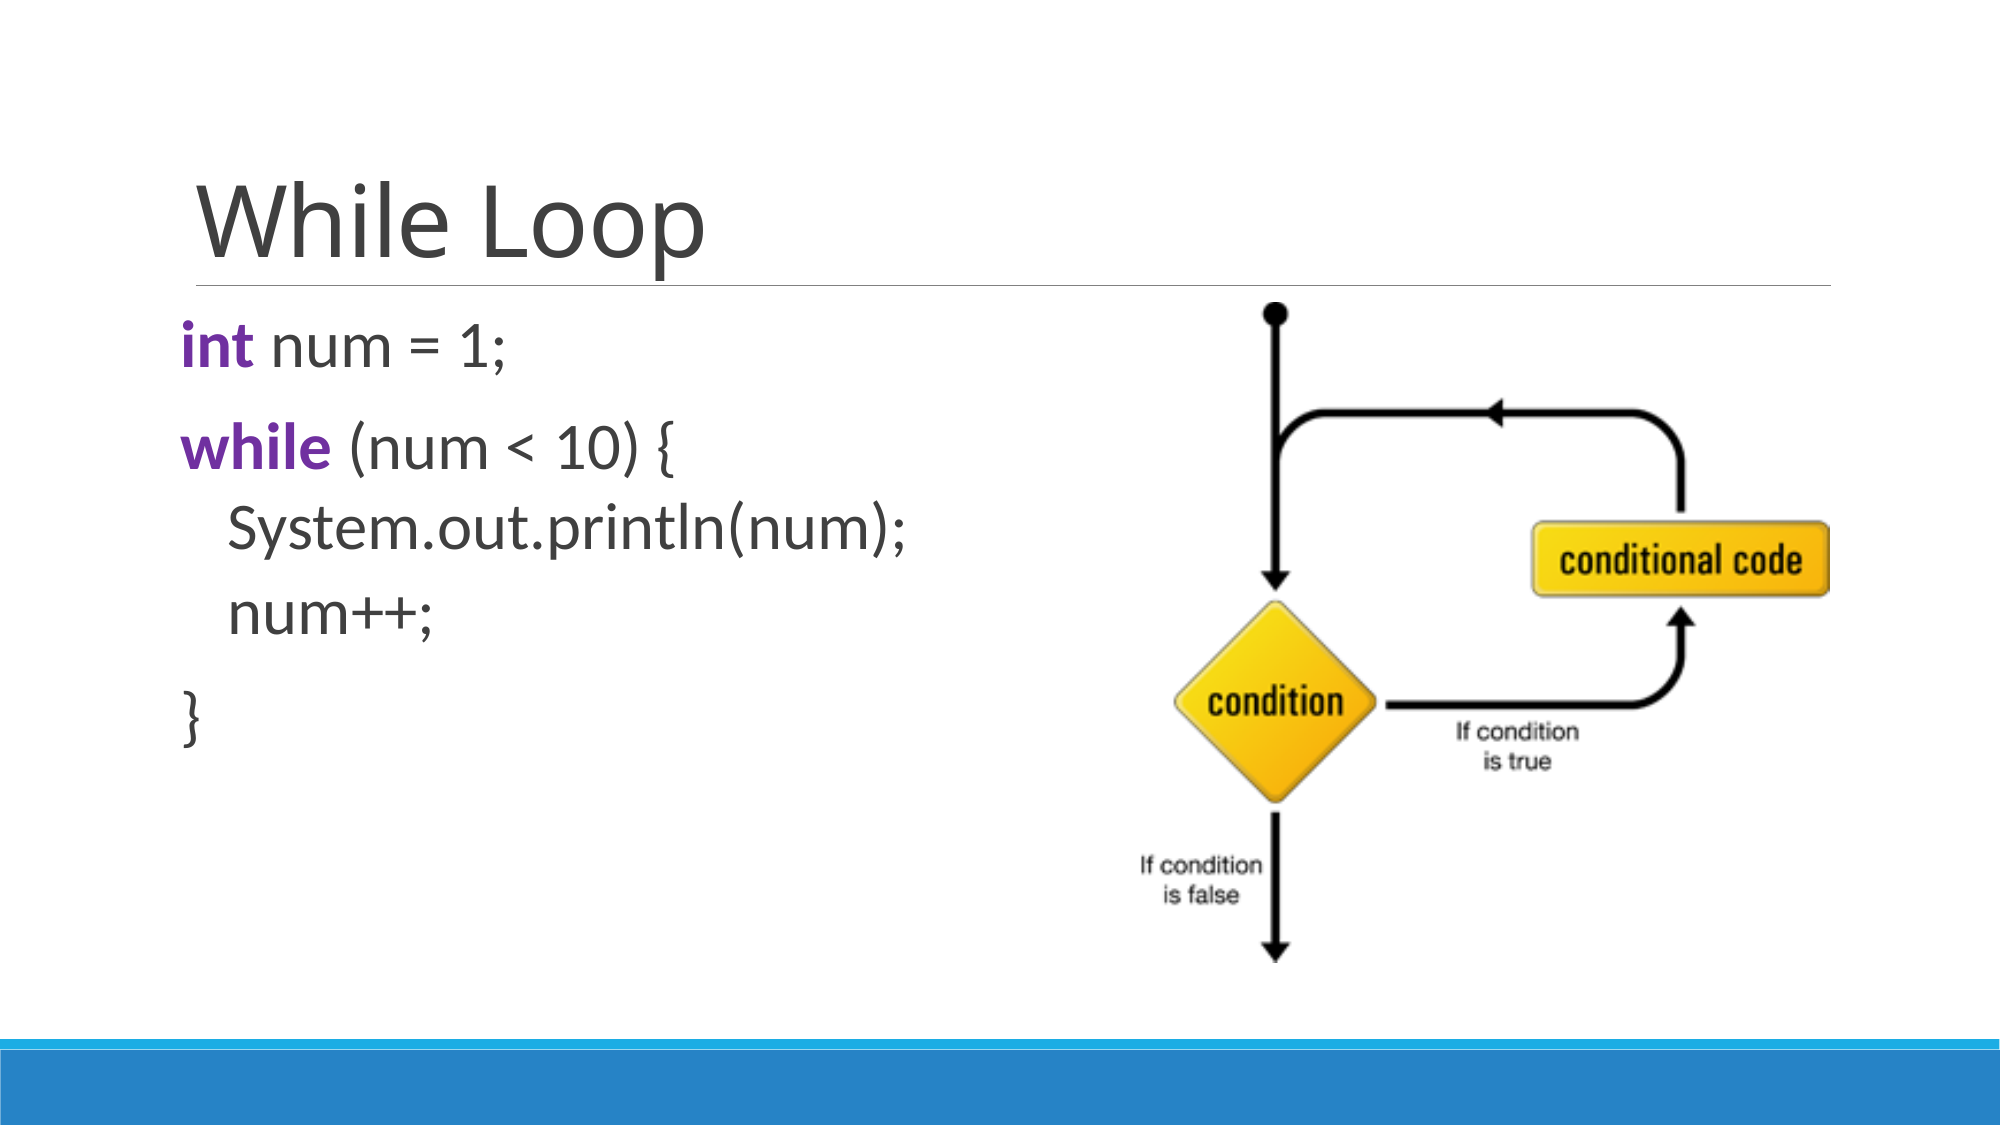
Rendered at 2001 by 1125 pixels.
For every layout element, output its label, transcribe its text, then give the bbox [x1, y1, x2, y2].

list int num = 1; while (num < 10) { System.out.println(num); num++; } [180, 302, 1138, 963]
picture [1139, 302, 1831, 964]
title While Loop [180, 47, 1830, 285]
